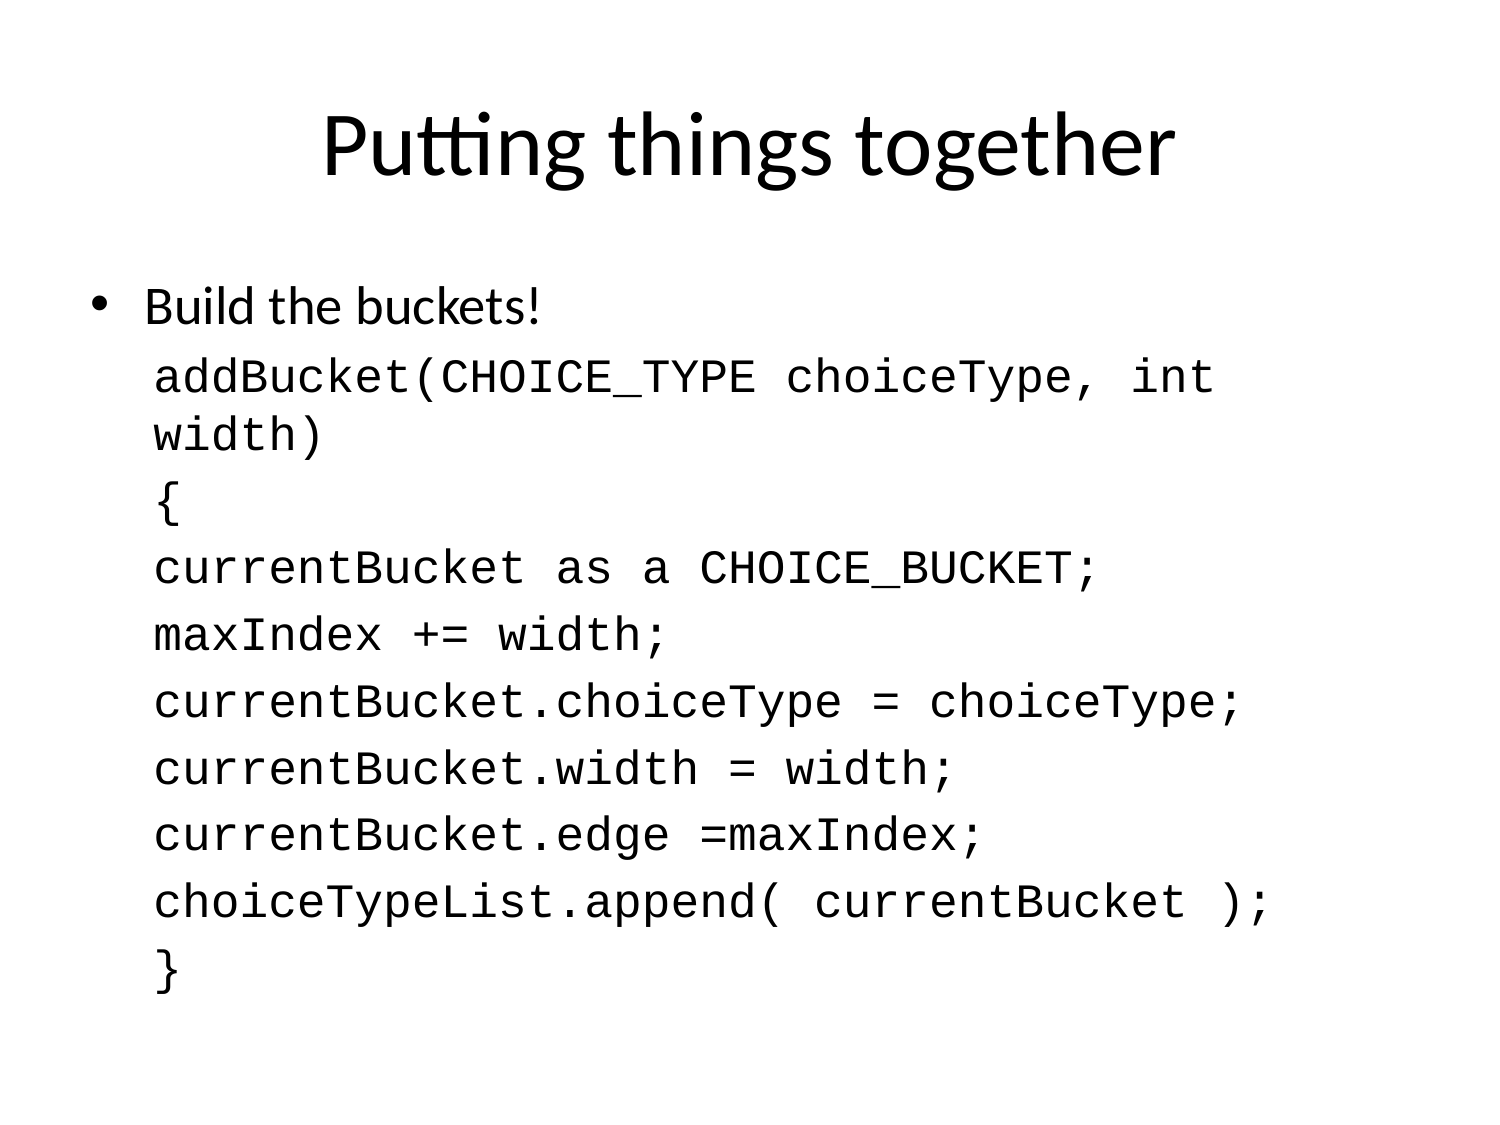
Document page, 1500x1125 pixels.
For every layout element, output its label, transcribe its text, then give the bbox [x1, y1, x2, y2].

title Putting things together [75, 45, 1425, 233]
list Build the buckets! addBucket(CHOICE_TYPE choiceType, int width) { currentBucket as a CHOICE_BUCKET; maxIndex += width; currentBucket.choiceType = choiceType; currentBucket.width = width; currentBucket.edge =maxIndex; choiceTypeList.append( currentBucket ); } [75, 262, 1425, 1005]
